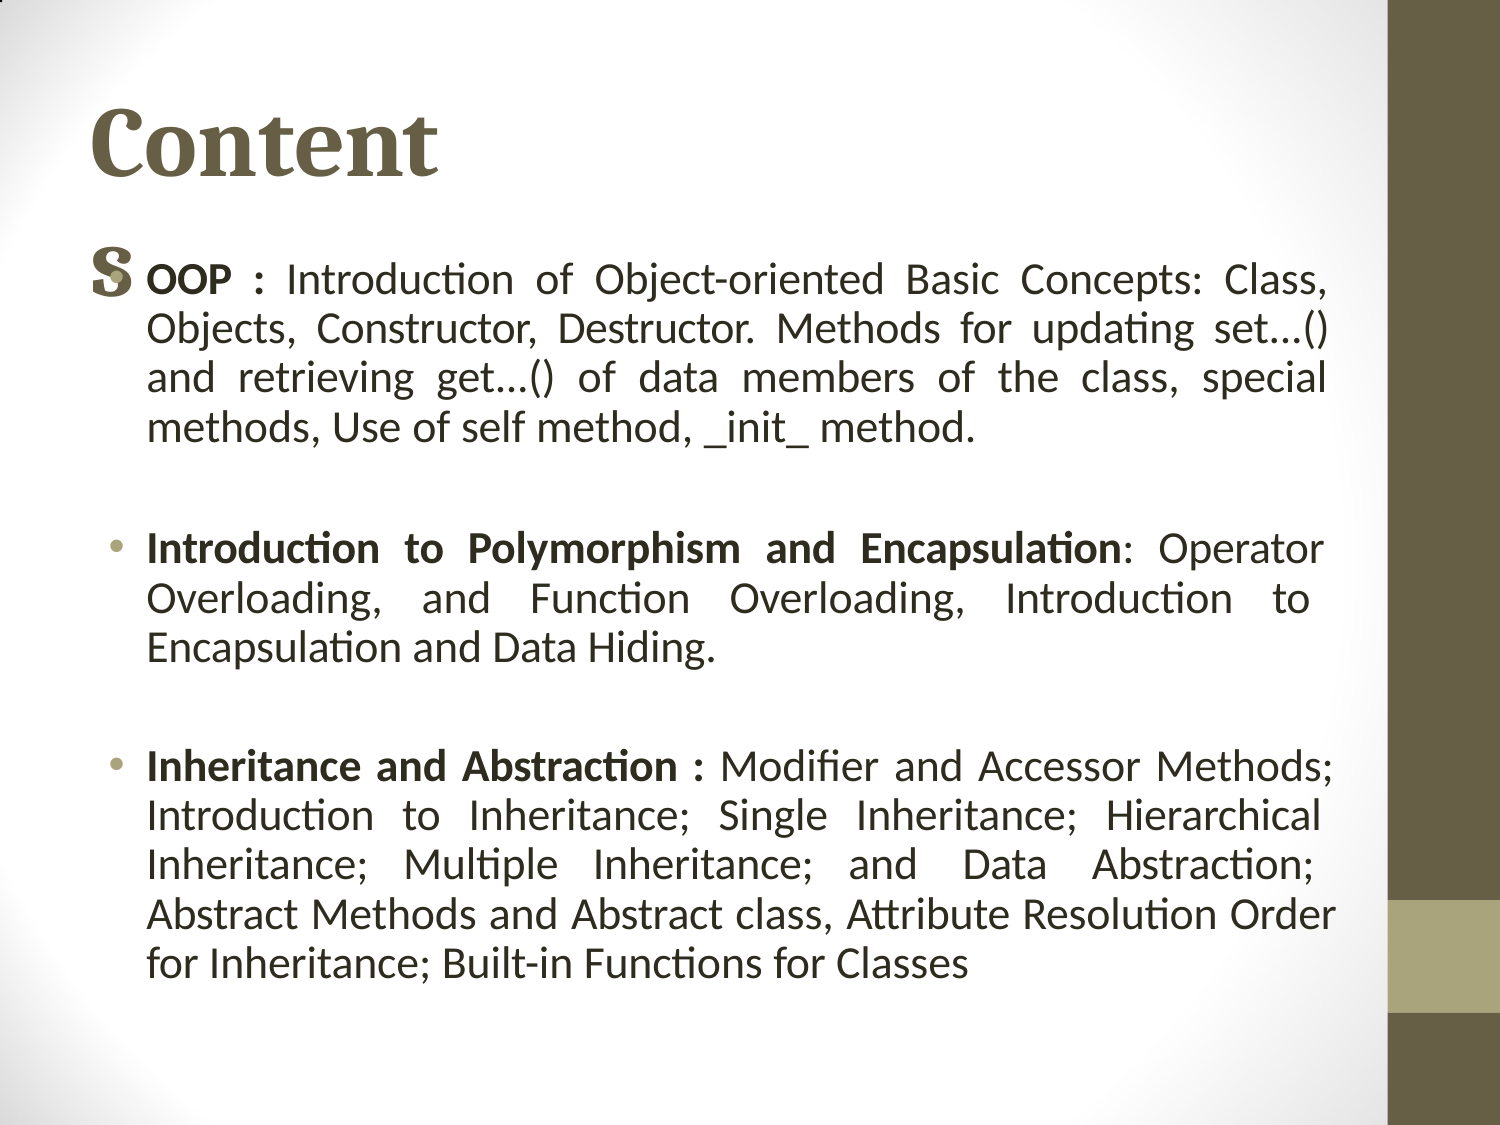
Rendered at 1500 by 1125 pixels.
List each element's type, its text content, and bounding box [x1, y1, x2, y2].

text_box OOP : Introduction of Object-oriented Basic Concepts: Class, Objects, Constructor, Destructor. Methods for updating set...() and retrieving get...() of data members of the class, special methods, Use of self method, _init_ method. Introduction to Polymorphism and Encapsulation: Operator Overloading, and Function Overloading, Introduction to Encapsulation and Data Hiding. Inheritance and Abstraction : Modifier and Accessor Methods; Introduction to Inheritance; Single Inheritance; Hierarchical Inheritance; Multiple Inheritance; and Data Abstraction; Abstract Methods and Abstract class, Attribute Resolution Order for Inheritance; Built-in Functions for Classes [106, 247, 1350, 989]
picture [0, 0, 1387, 1125]
title Contents [87, 73, 483, 317]
